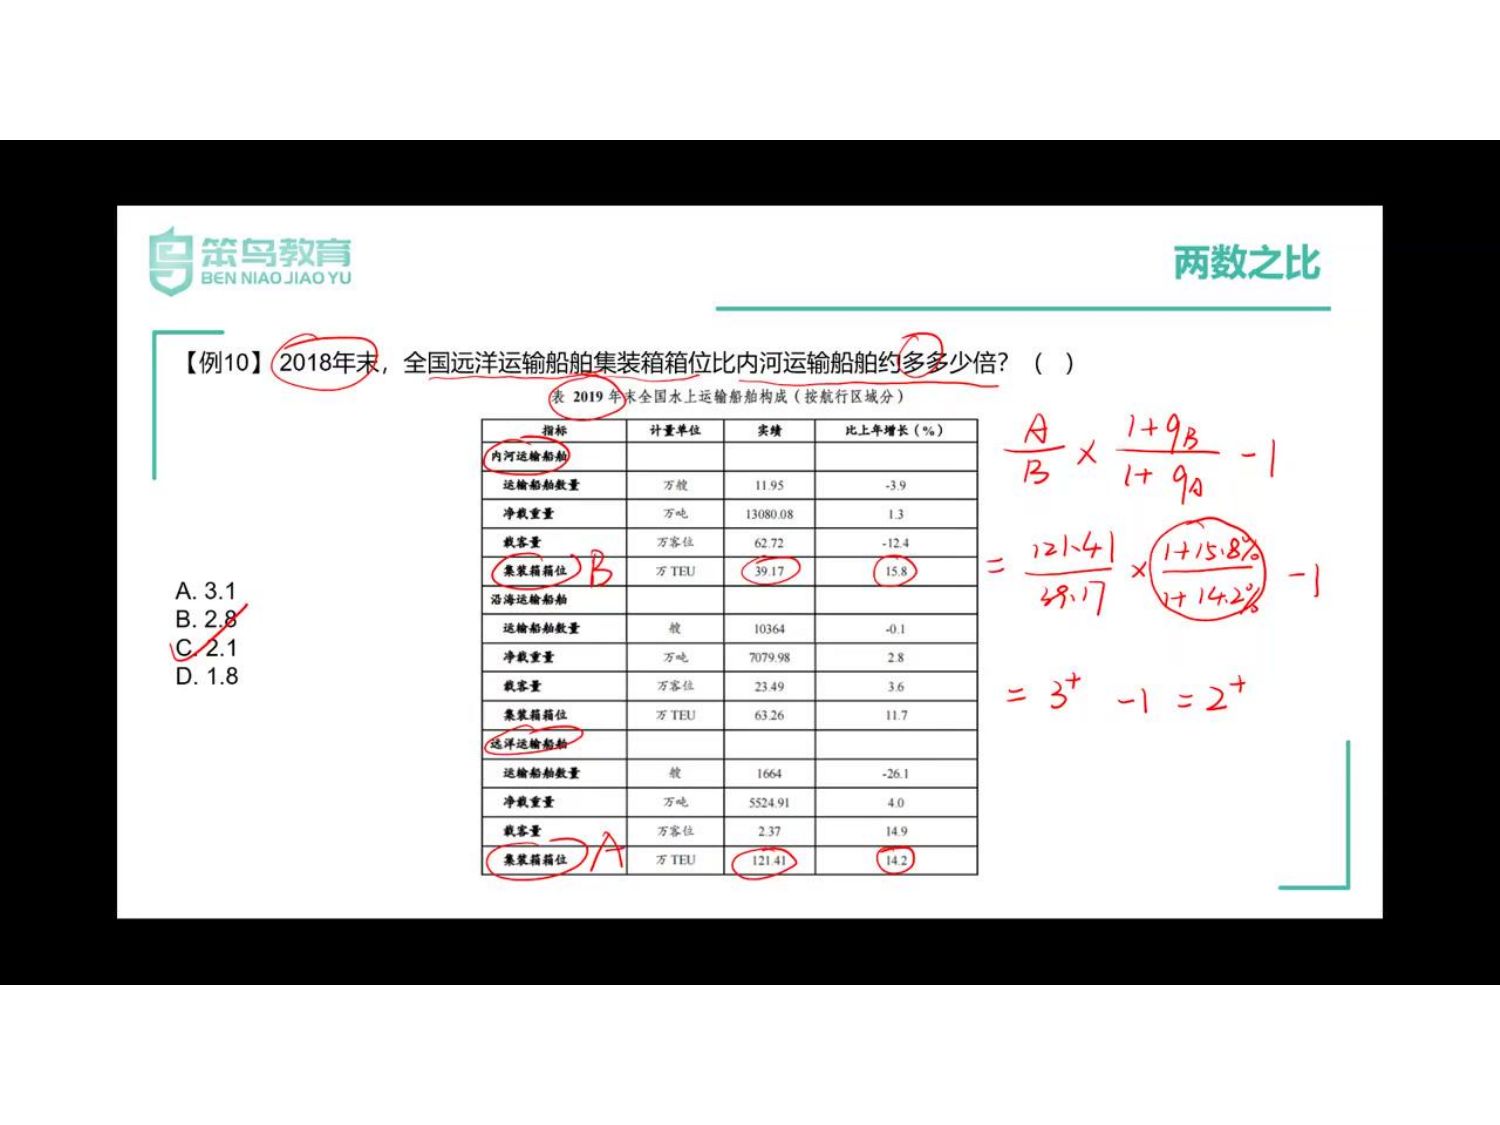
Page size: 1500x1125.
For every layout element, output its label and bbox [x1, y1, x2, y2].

picture [0, 140, 1500, 985]
